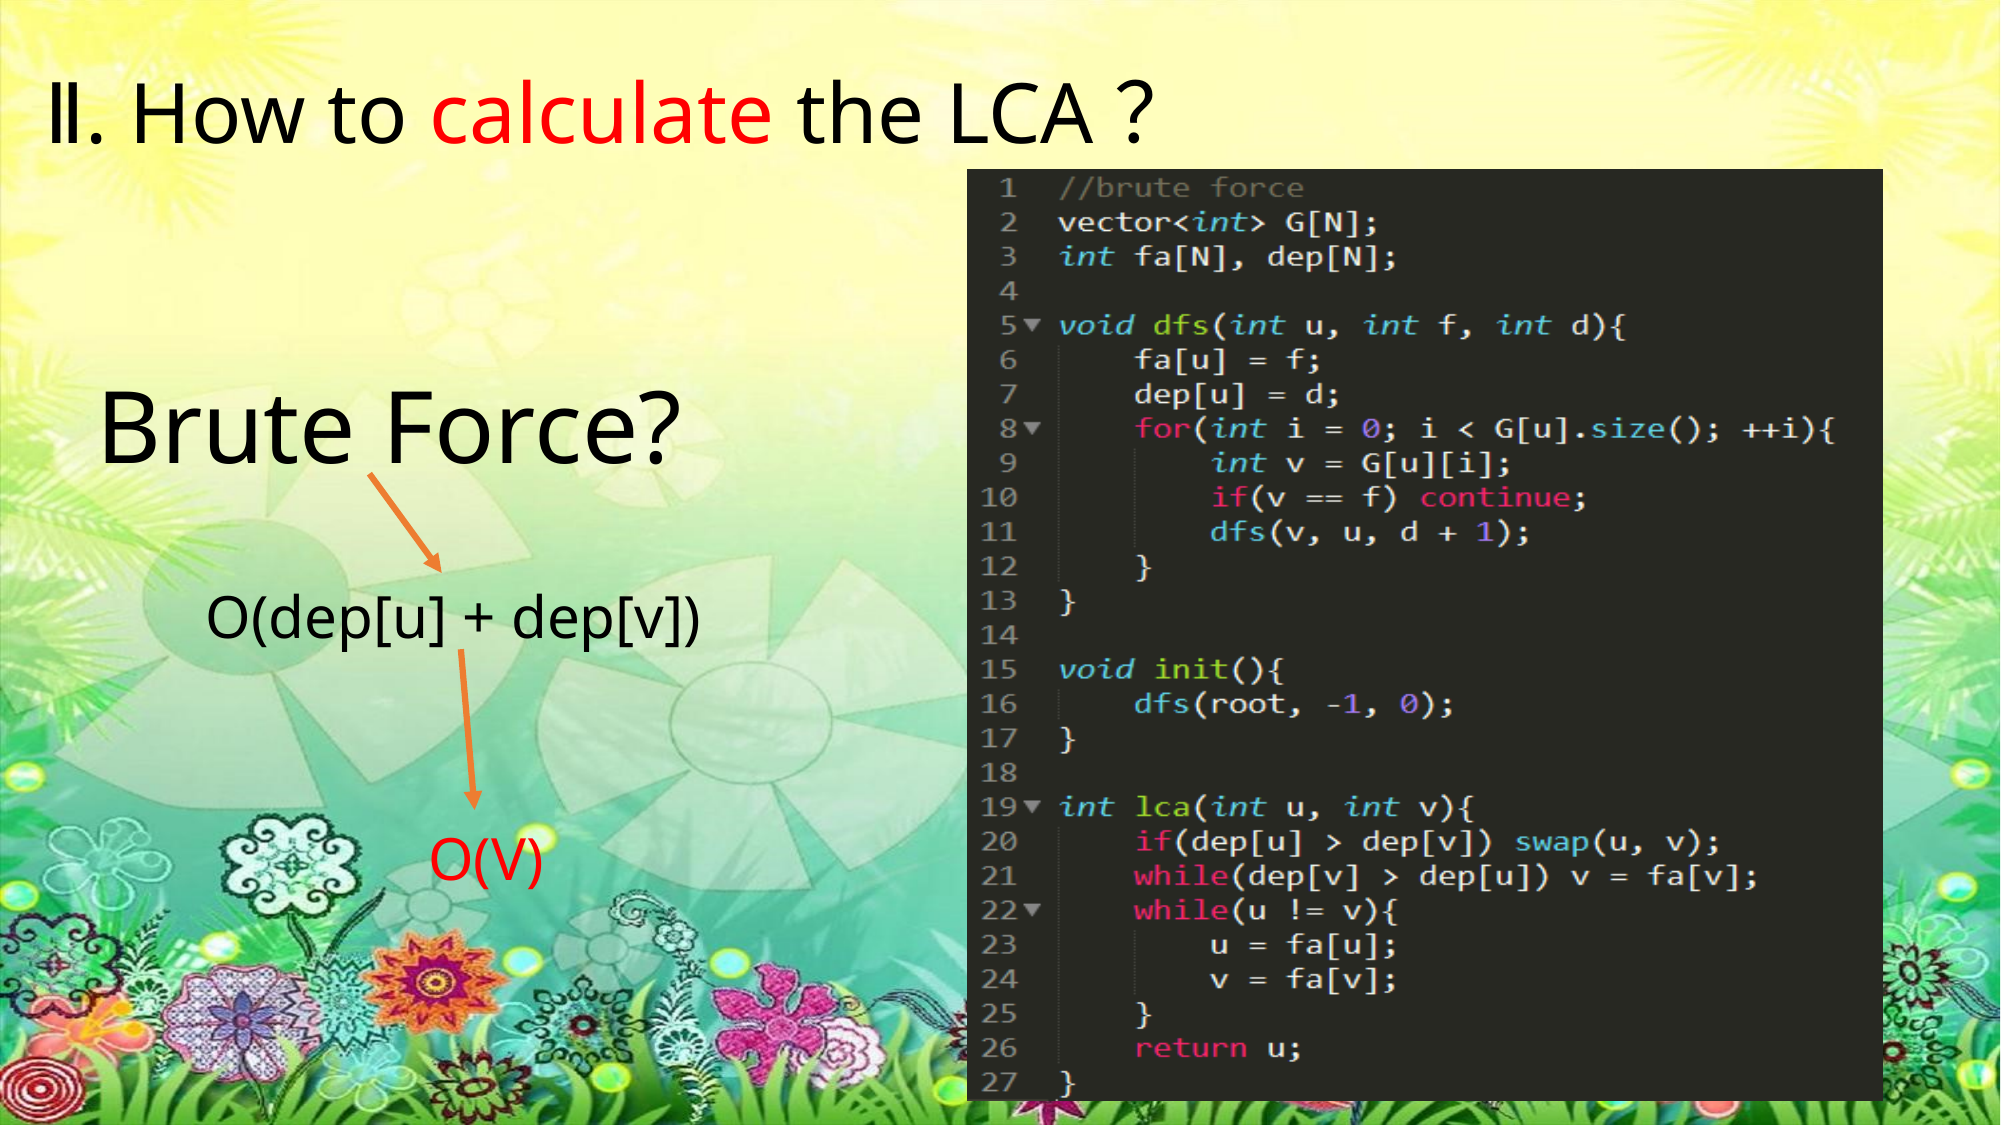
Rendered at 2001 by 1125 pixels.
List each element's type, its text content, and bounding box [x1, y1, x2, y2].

text_box O(dep[u] + dep[v]) [190, 573, 870, 658]
text_box Brute Force? [81, 355, 803, 491]
text_box O(V) [413, 815, 612, 900]
picture [0, 0, 2001, 1125]
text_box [460, 649, 475, 810]
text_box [369, 473, 442, 573]
text_box Ⅱ. How to calculate the LCA？ [30, 53, 1476, 168]
